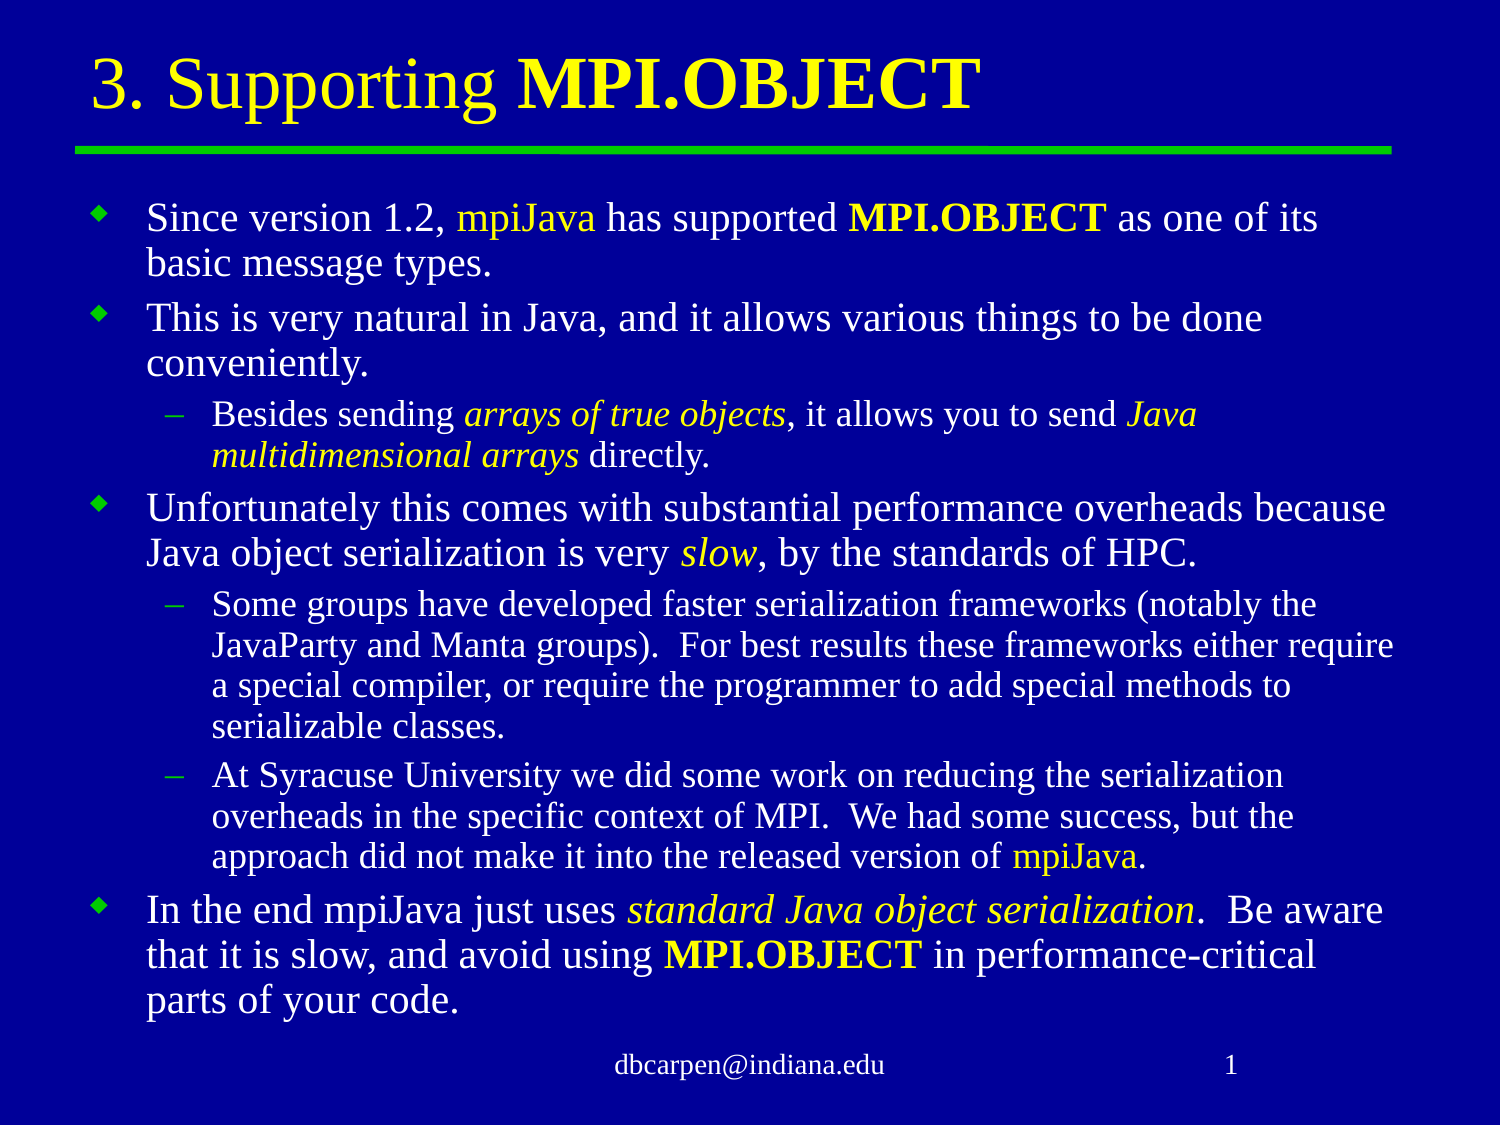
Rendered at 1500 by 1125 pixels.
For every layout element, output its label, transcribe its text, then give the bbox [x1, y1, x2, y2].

list Since version 1.2, mpiJava has supported MPI.OBJECT as one of its basic message types. This is very natural in Java, and it allows various things to be done conveniently. Besides sending arrays of true objects, it allows you to send Java multidimensional arrays directly. Unfortunately this comes with substantial performance overheads because Java object serialization is very slow, by the standards of HPC. Some groups have developed faster serialization frameworks (notably the JavaParty and Manta groups). For best results these frameworks either require a special compiler, or require the programmer to add special methods to serializable classes. At Syracuse University we did some work on reducing the serialization overheads in the specific context of MPI. We had some success, but the approach did not make it into the released version of mpiJava. In the end mpiJava just uses standard Java object serialization. Be aware that it is slow, and avoid using MPI.OBJECT in performance-critical parts of your code. [74, 187, 1413, 1044]
title 3. Supporting MPI.OBJECT [74, 0, 1351, 132]
